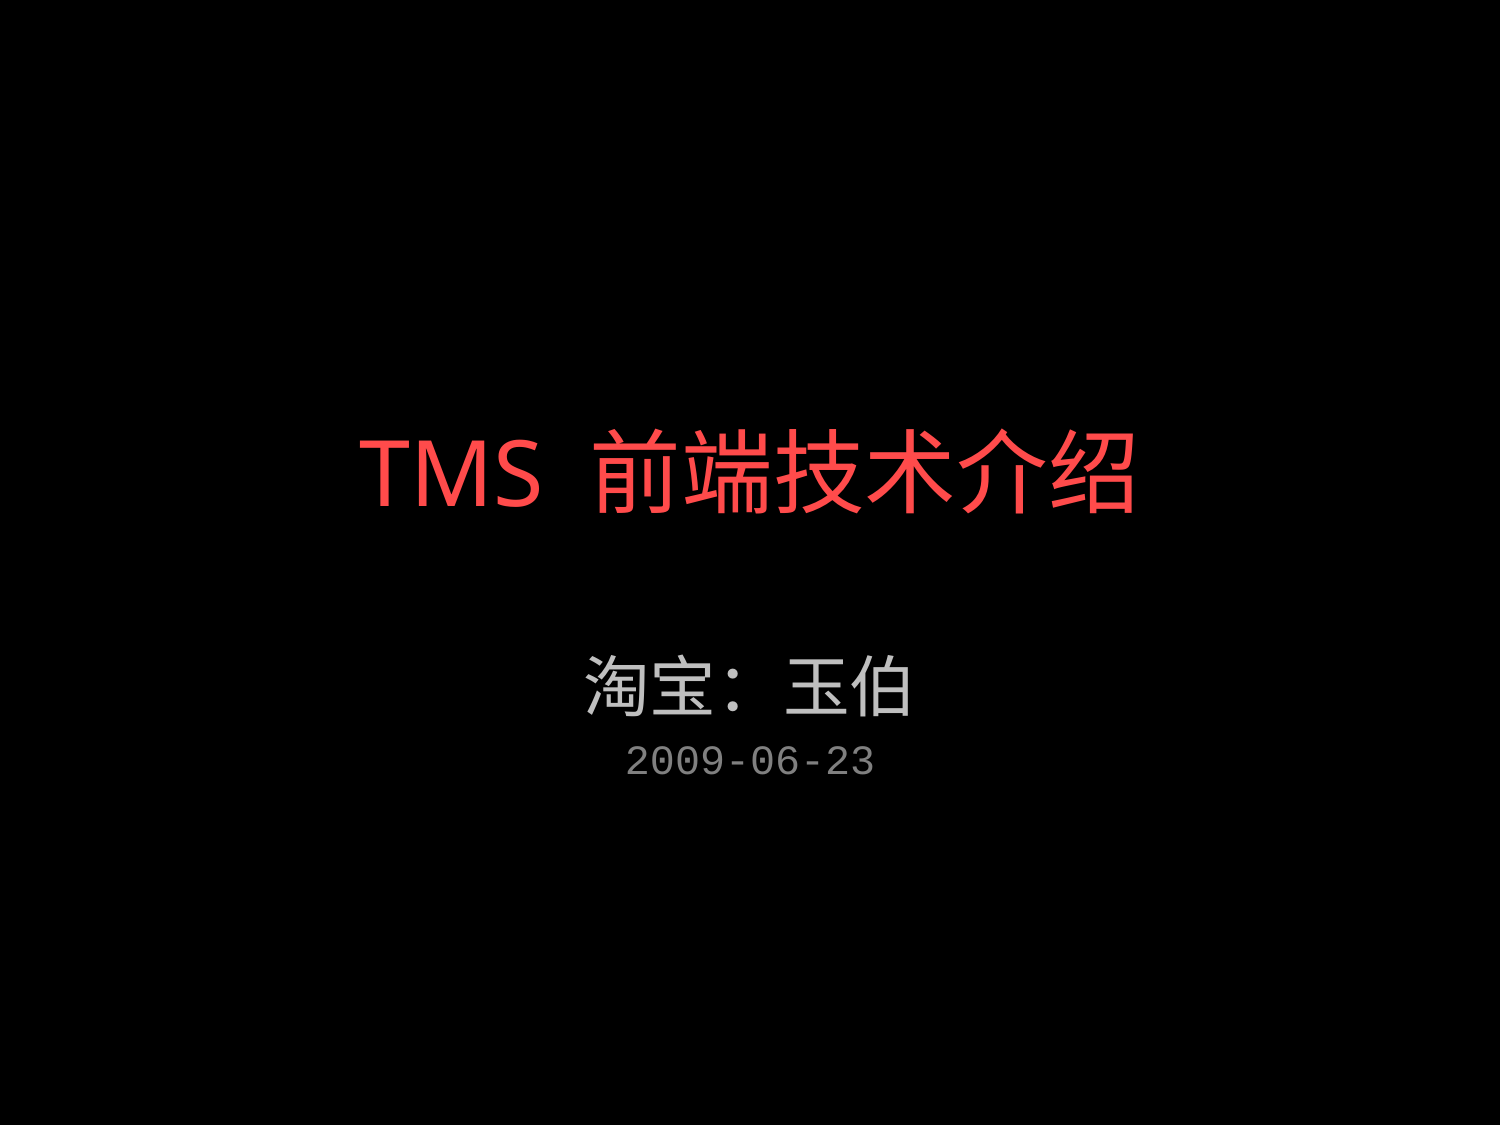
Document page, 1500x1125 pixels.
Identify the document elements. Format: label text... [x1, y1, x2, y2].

title TMS 前端技术介绍 [112, 349, 1388, 591]
subtitle 淘宝：玉伯 2009-06-23 [225, 637, 1275, 925]
